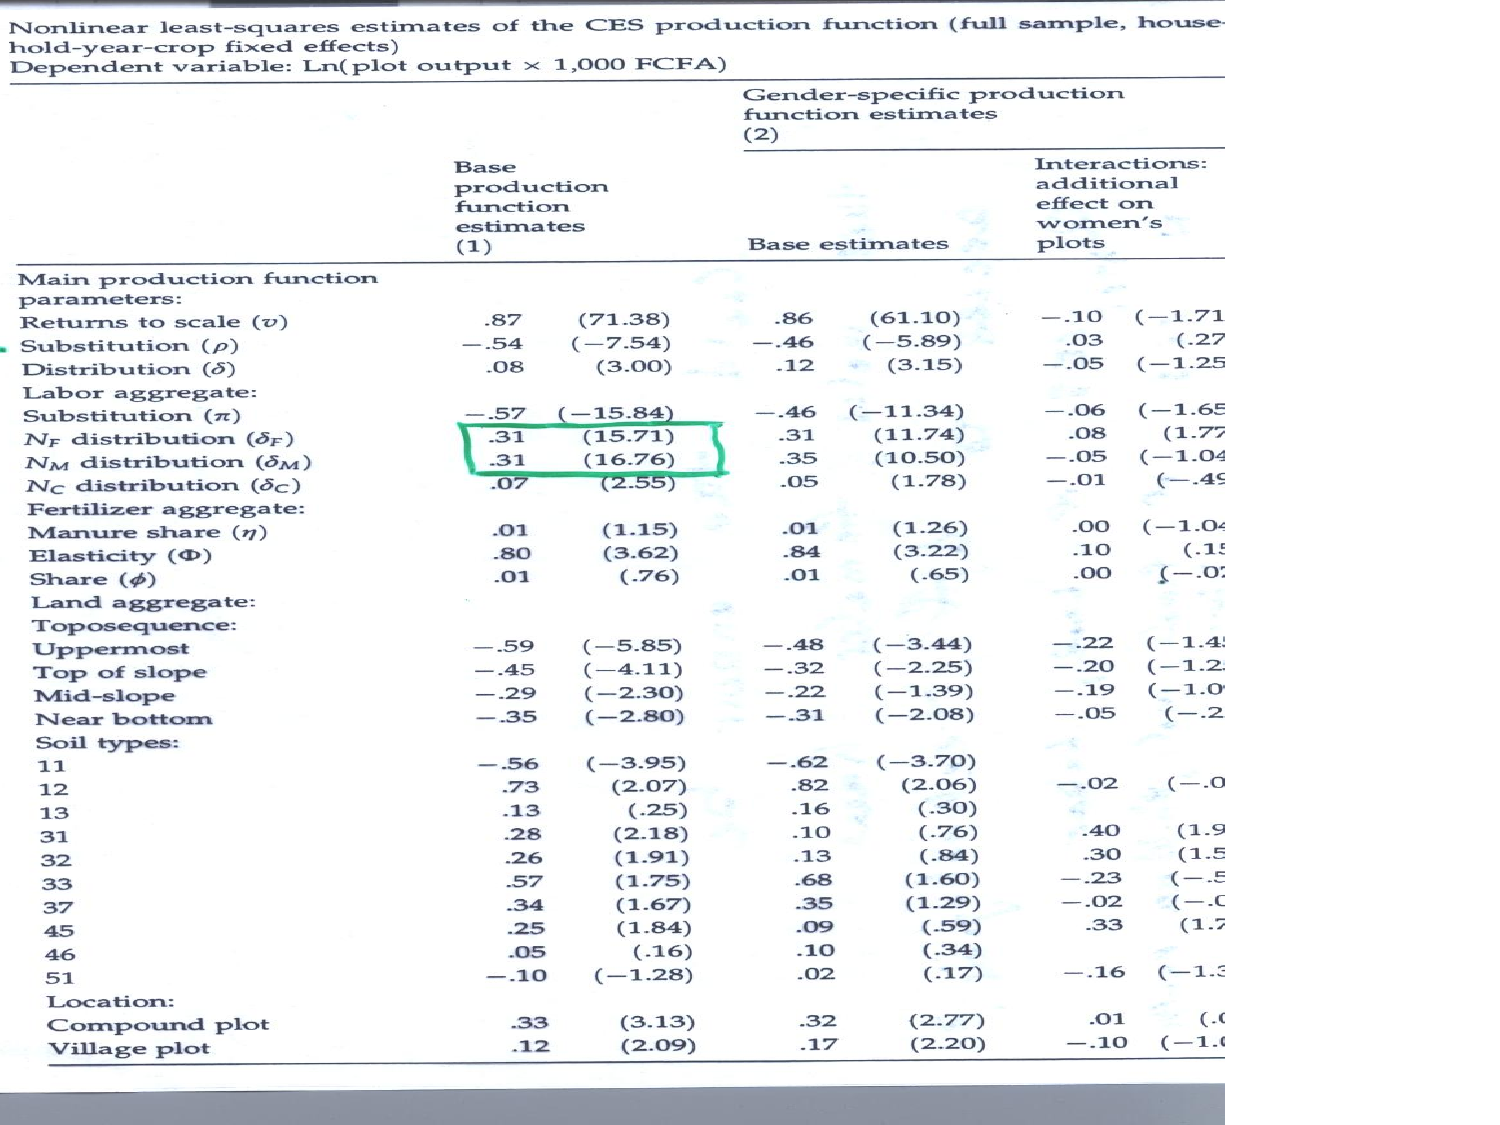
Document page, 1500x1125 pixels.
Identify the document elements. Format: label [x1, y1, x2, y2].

list [0, 0, 1226, 1125]
